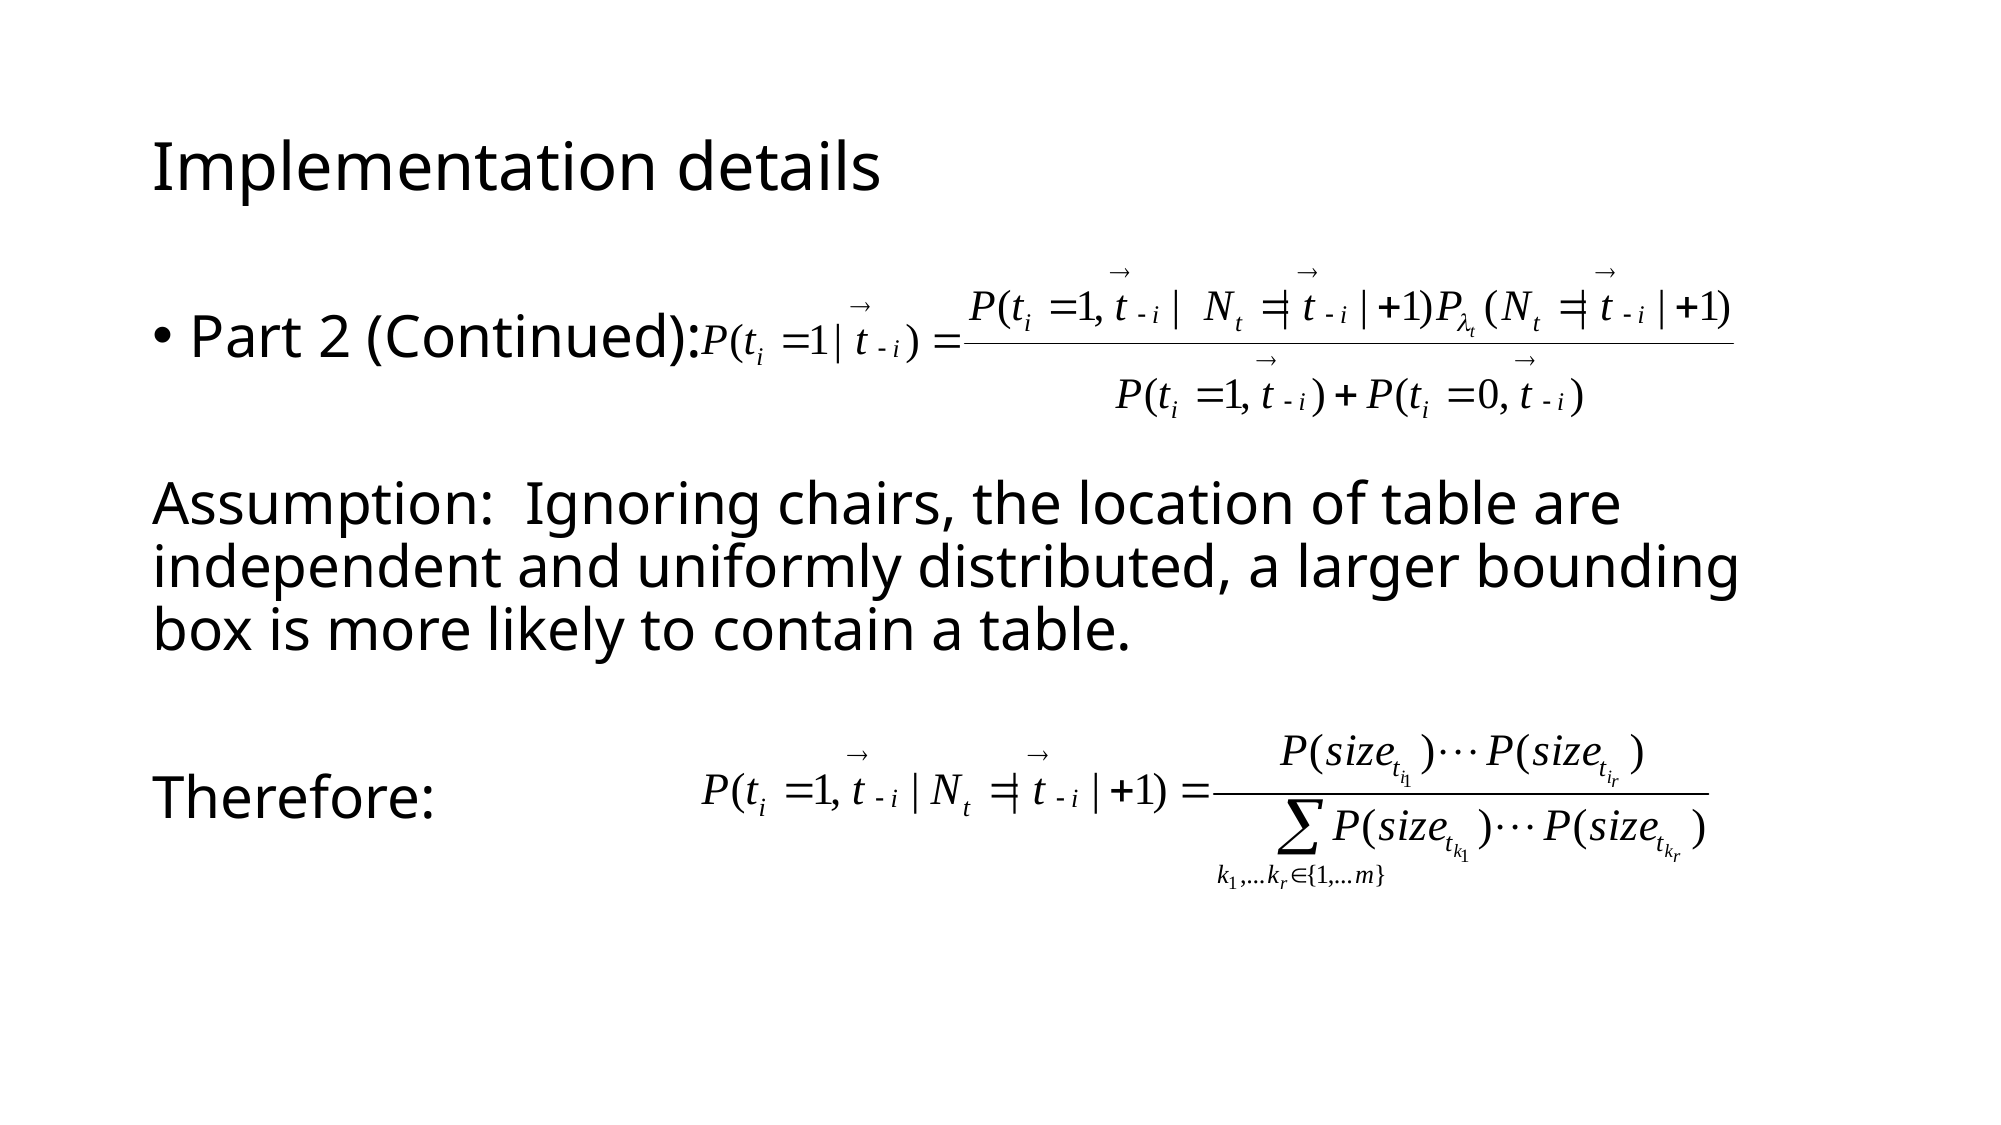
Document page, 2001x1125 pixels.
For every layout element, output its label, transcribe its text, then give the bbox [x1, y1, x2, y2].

title Implementation details [137, 59, 1863, 278]
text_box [693, 722, 1718, 899]
list Part 2 (Continued): Assumption: Ignoring chairs, the location of table are independent and uniformly distributed, a larger bounding box is more likely to contain a table. Therefore: [137, 299, 1863, 1014]
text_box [693, 252, 1744, 428]
